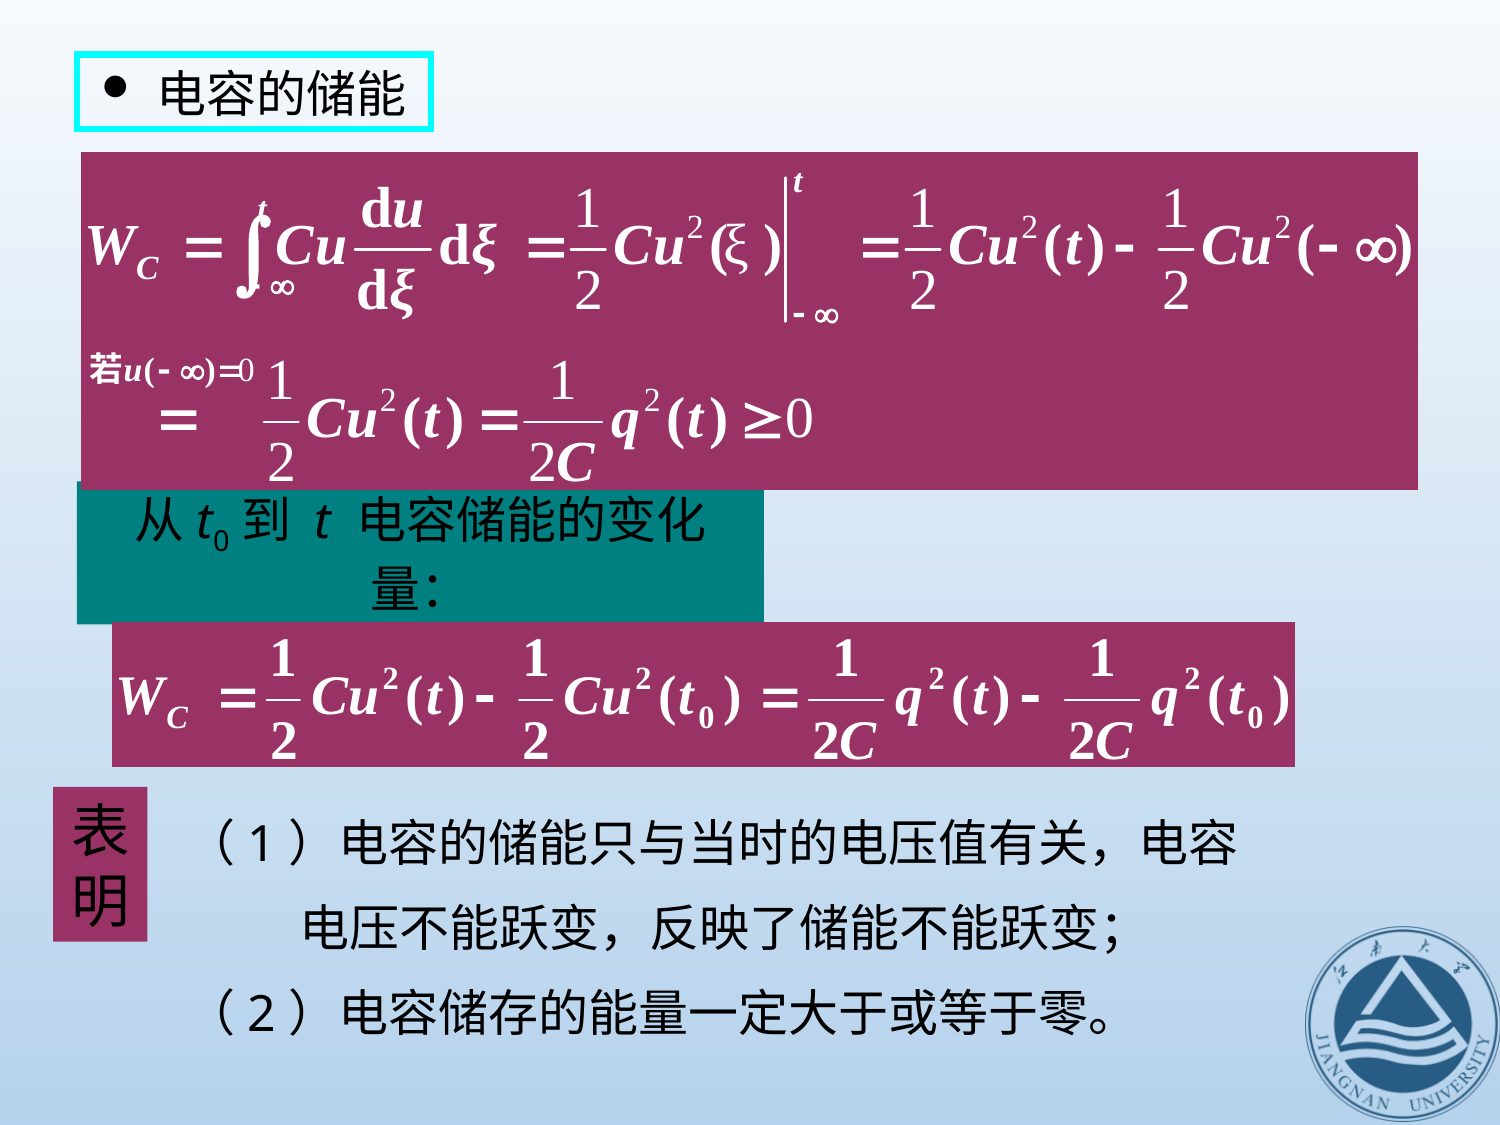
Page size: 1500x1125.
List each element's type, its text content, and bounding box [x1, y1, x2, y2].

text_box 电容的储能 [76, 54, 432, 130]
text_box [112, 621, 1296, 768]
text_box 表明 [53, 786, 148, 942]
text_box 从t0到 t 电容储能的变化量： [76, 481, 764, 625]
text_box （1）电容的储能只与当时的电压值有关，电容 电压不能跃变，反映了储能不能跃变； （2）电容储存的能量一定大于或等于零。 [171, 803, 1273, 1049]
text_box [81, 151, 1419, 491]
picture [1305, 926, 1500, 1122]
